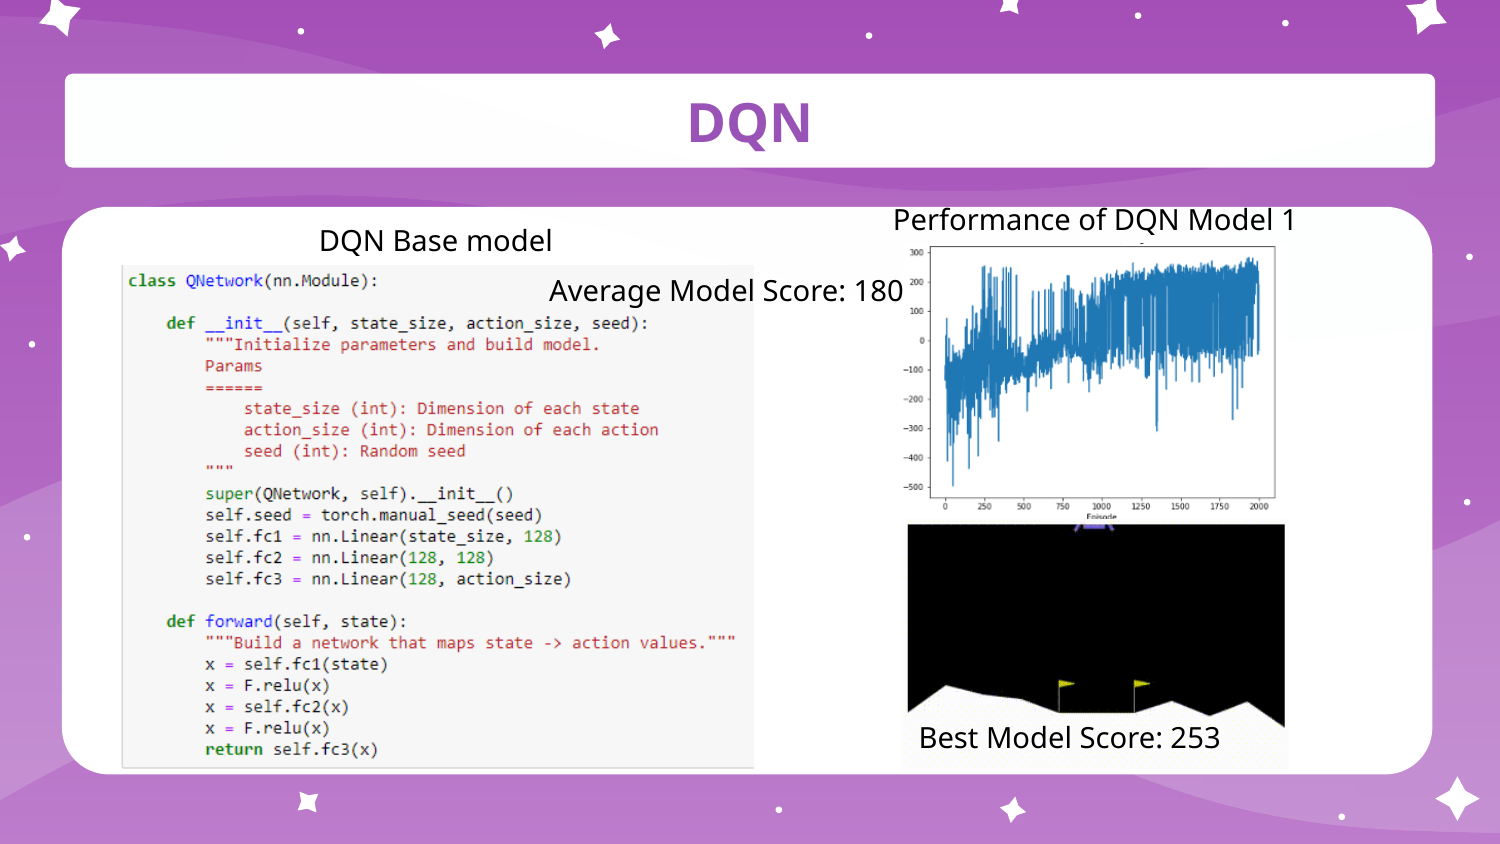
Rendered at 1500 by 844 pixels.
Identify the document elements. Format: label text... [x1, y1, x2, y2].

title DQN [117, 72, 1383, 167]
text_box DQN Base model [114, 207, 758, 266]
text_box Performance of DQN Model 1 [816, 186, 1375, 252]
picture [901, 242, 1289, 771]
text_box Average Model Score: 180 [534, 257, 898, 323]
picture [118, 265, 754, 771]
